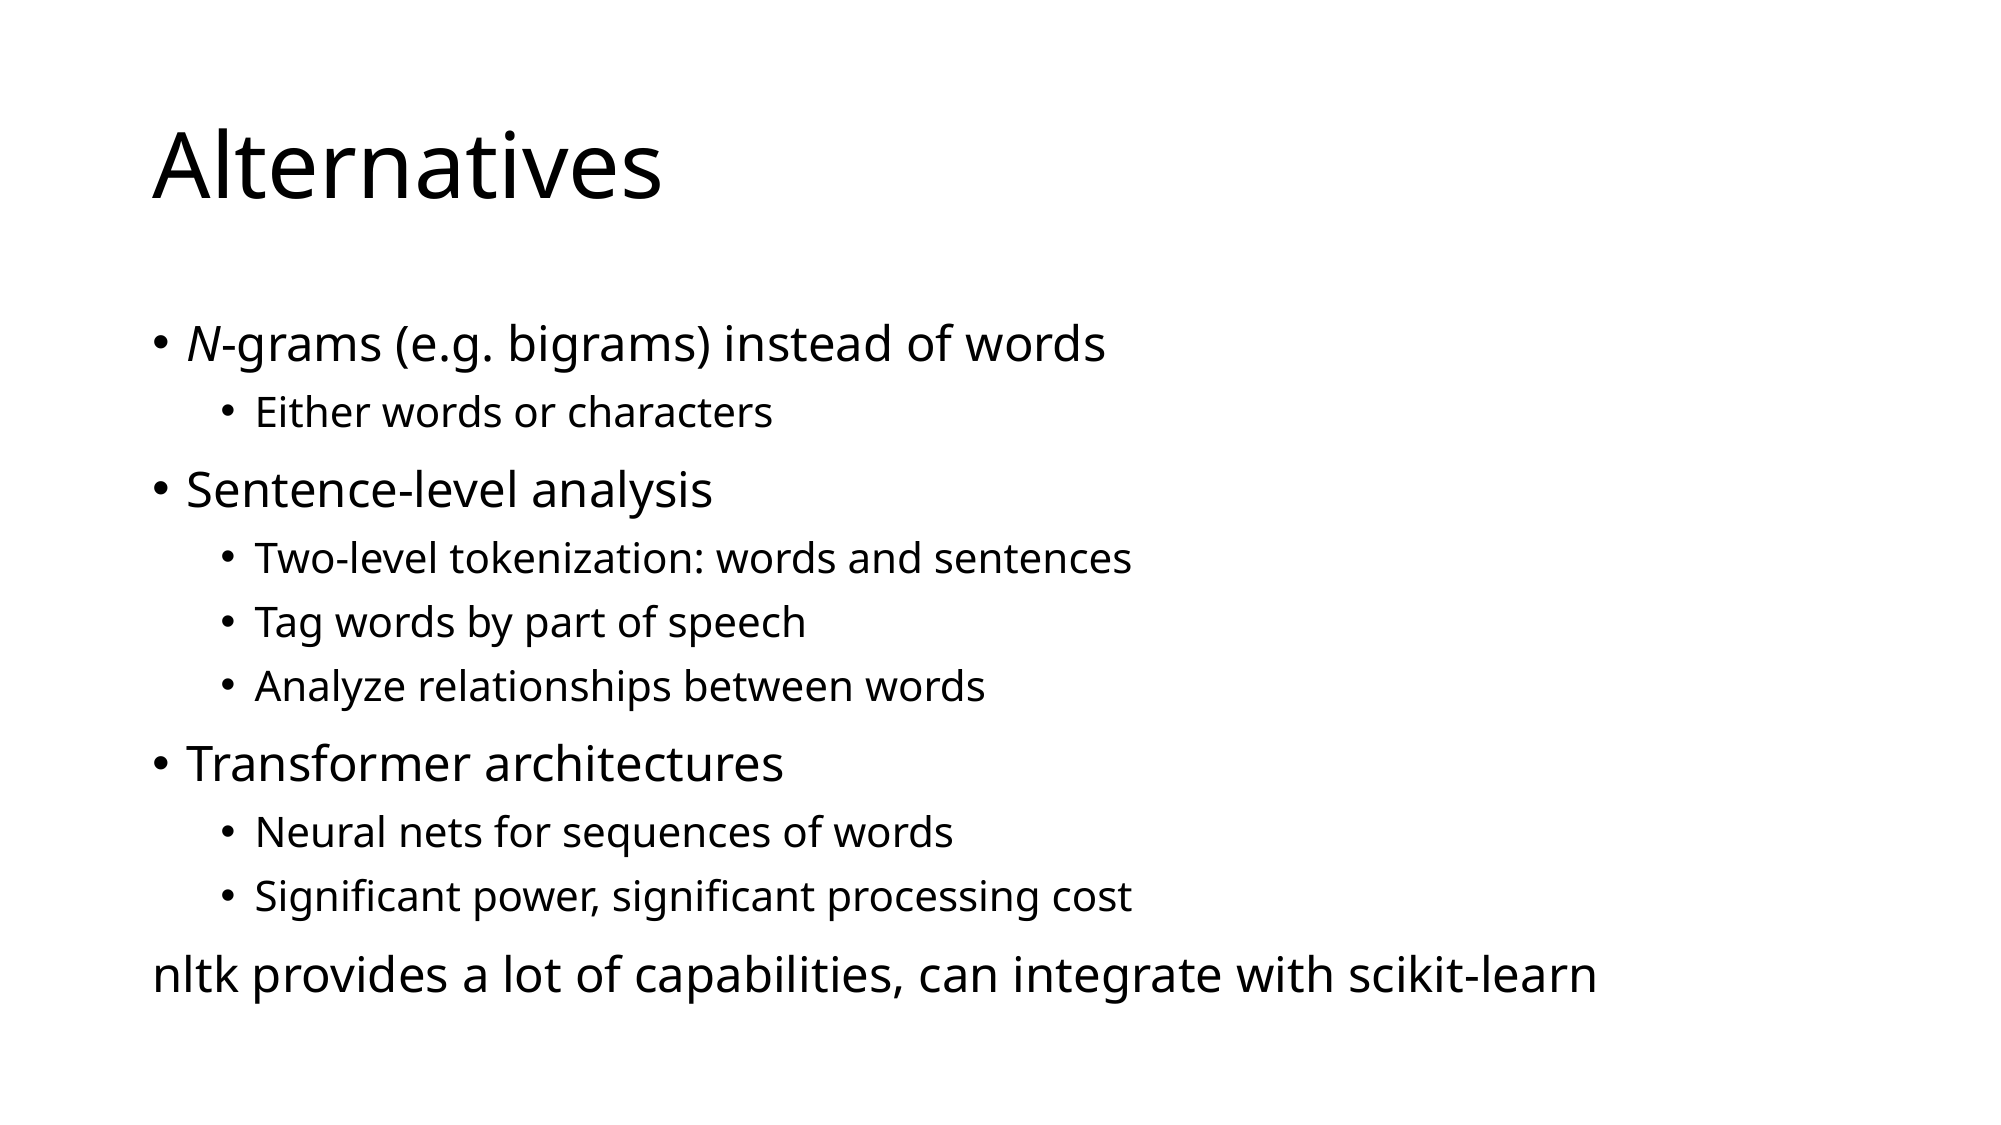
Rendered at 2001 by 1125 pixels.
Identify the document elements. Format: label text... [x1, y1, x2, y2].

title Alternatives [137, 59, 1863, 278]
list N-grams (e.g. bigrams) instead of words Either words or characters Sentence-level analysis Two-level tokenization: words and sentences Tag words by part of speech Analyze relationships between words Transformer architectures Neural nets for sequences of words Significant power, significant processing cost nltk provides a lot of capabilities, can integrate with scikit-learn [137, 299, 1863, 1014]
